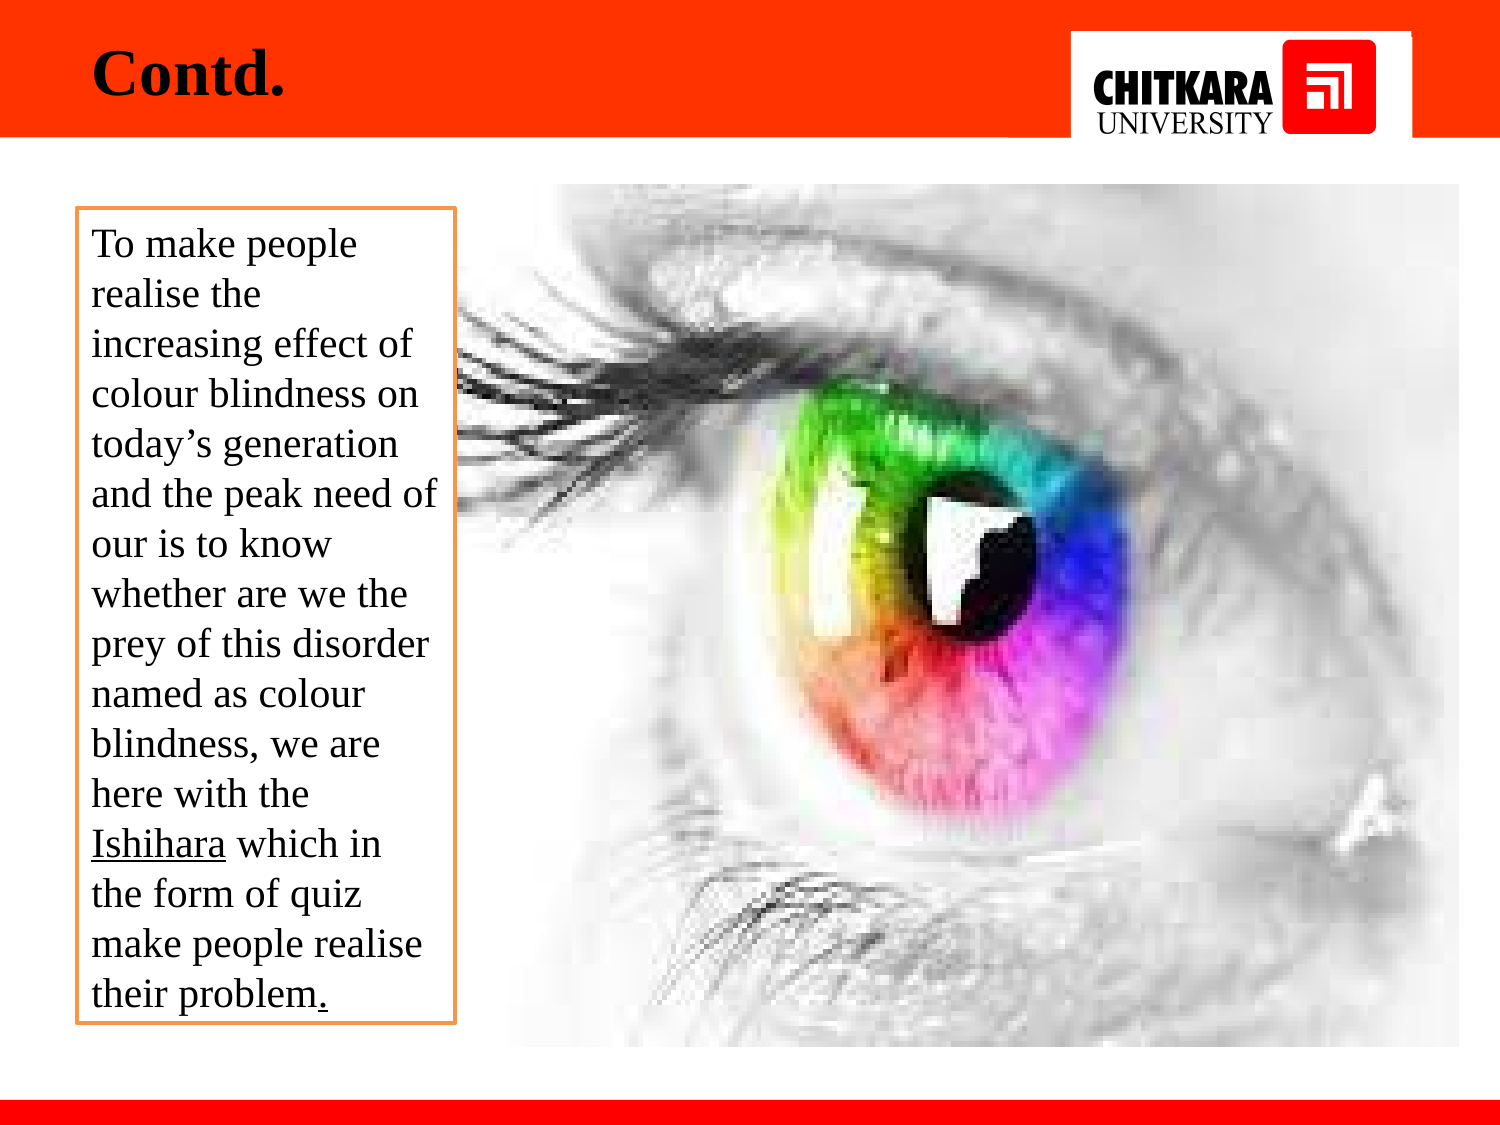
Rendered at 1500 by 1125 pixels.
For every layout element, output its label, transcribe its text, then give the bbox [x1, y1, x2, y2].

title Contd. [76, 0, 1022, 138]
picture [1074, 37, 1391, 138]
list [41, 184, 1459, 1047]
